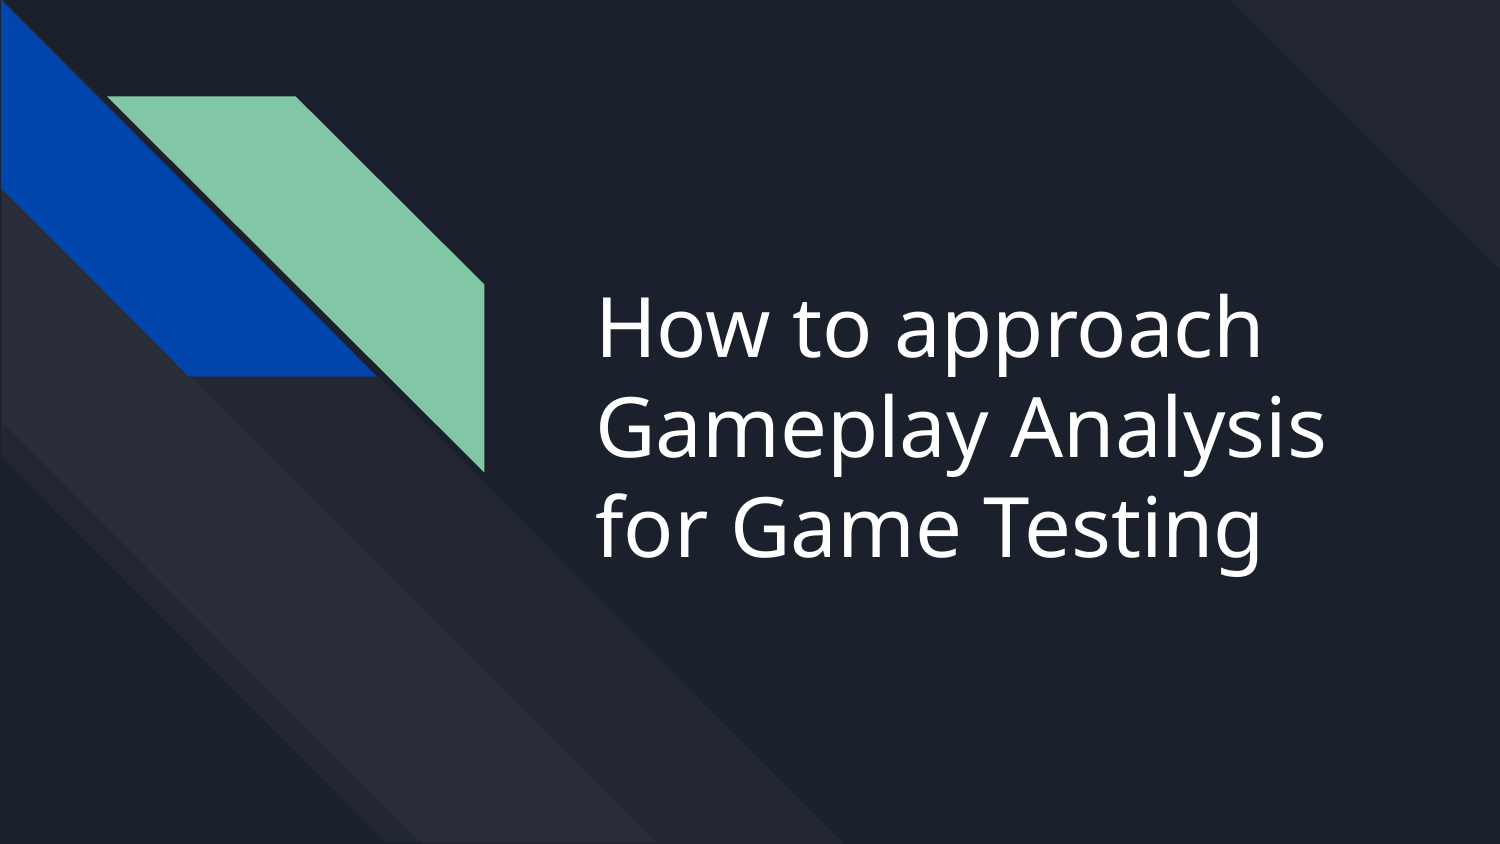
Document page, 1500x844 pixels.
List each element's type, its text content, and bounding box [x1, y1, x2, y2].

title How to approach Gameplay Analysis for Game Testing [580, 258, 1404, 585]
